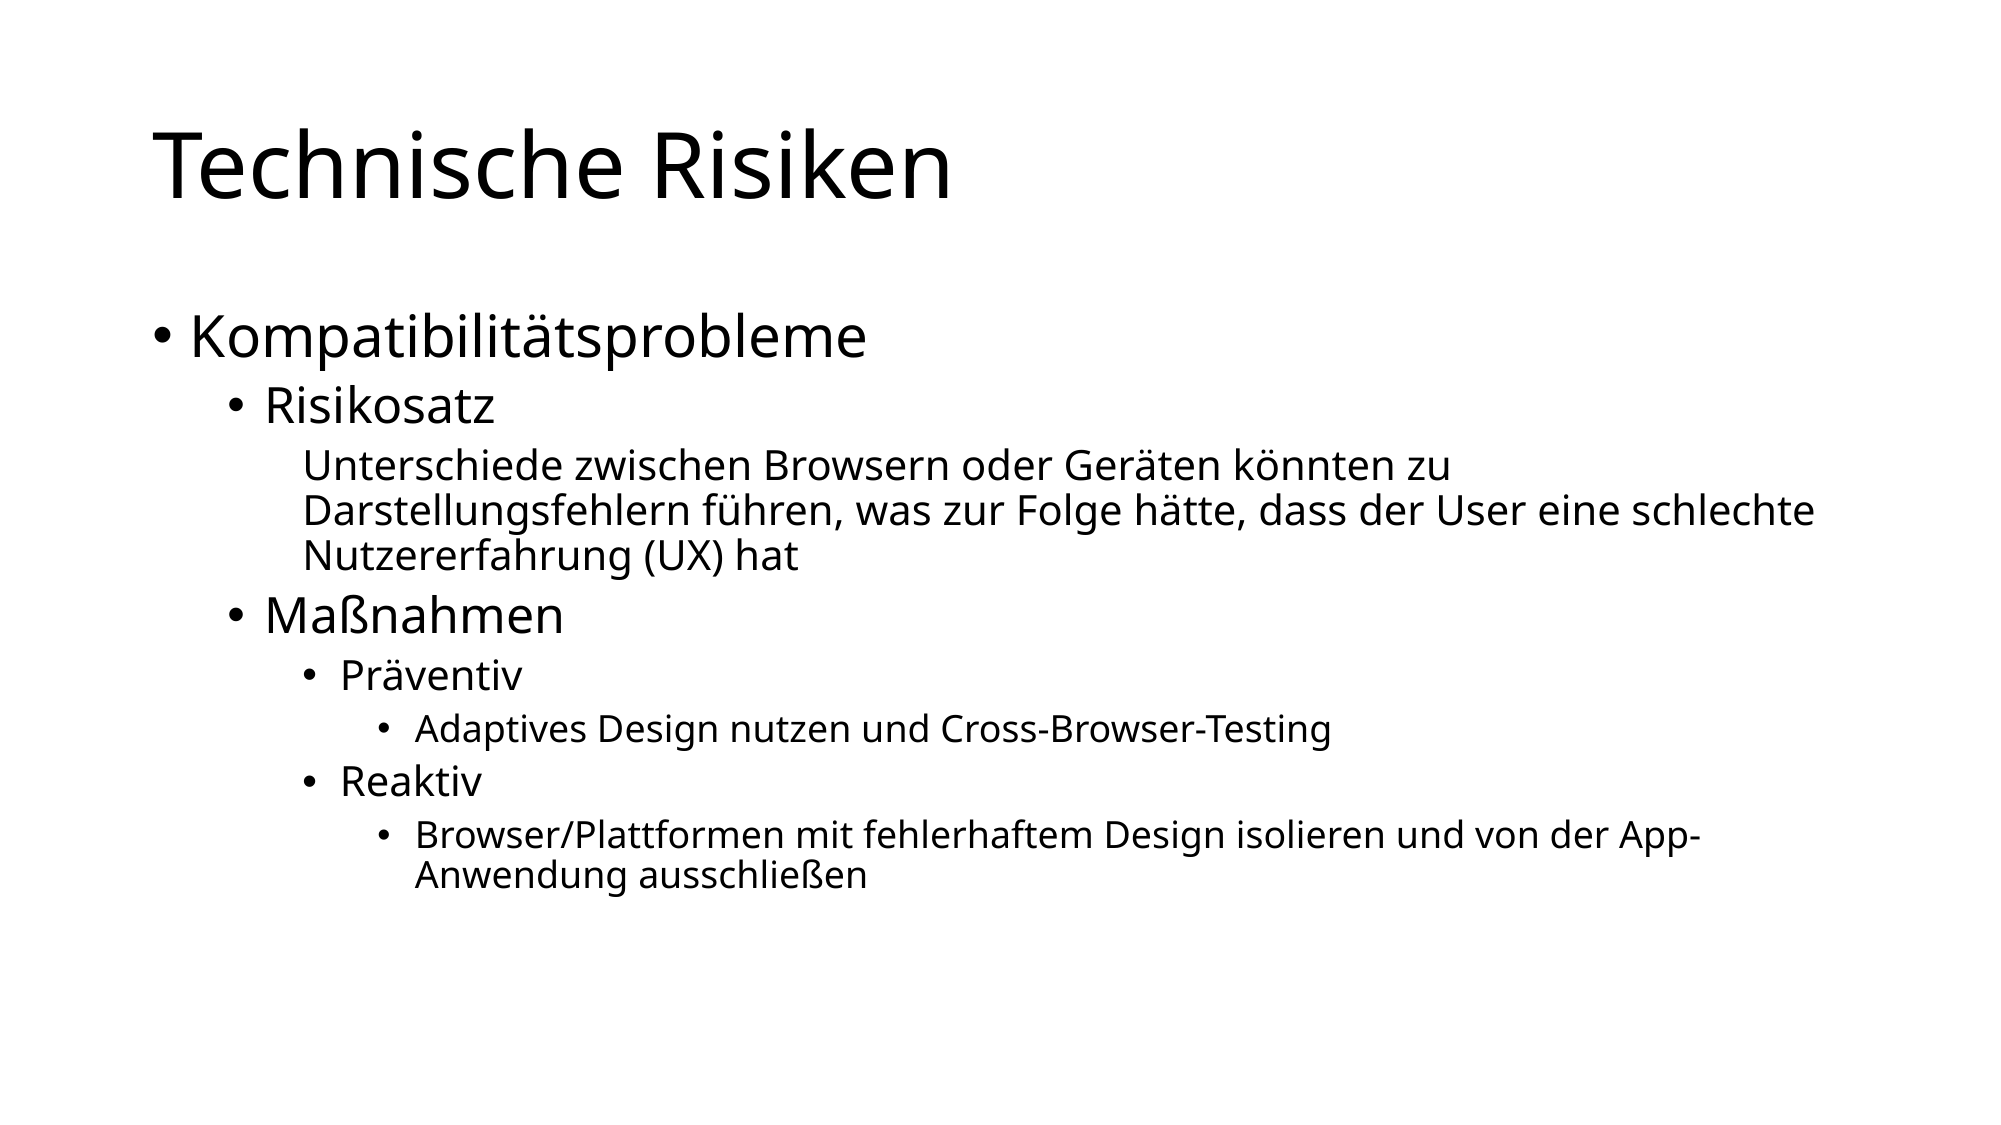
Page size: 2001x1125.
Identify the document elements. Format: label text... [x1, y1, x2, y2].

list Kompatibilitätsprobleme Risikosatz Unterschiede zwischen Browsern oder Geräten könnten zu Darstellungsfehlern führen, was zur Folge hätte, dass der User eine schlechte Nutzererfahrung (UX) hat Maßnahmen Präventiv Adaptives Design nutzen und Cross-Browser-Testing Reaktiv Browser/Plattformen mit fehlerhaftem Design isolieren und von der App-Anwendung ausschließen [137, 299, 1863, 1014]
title Technische Risiken [137, 59, 1863, 278]
